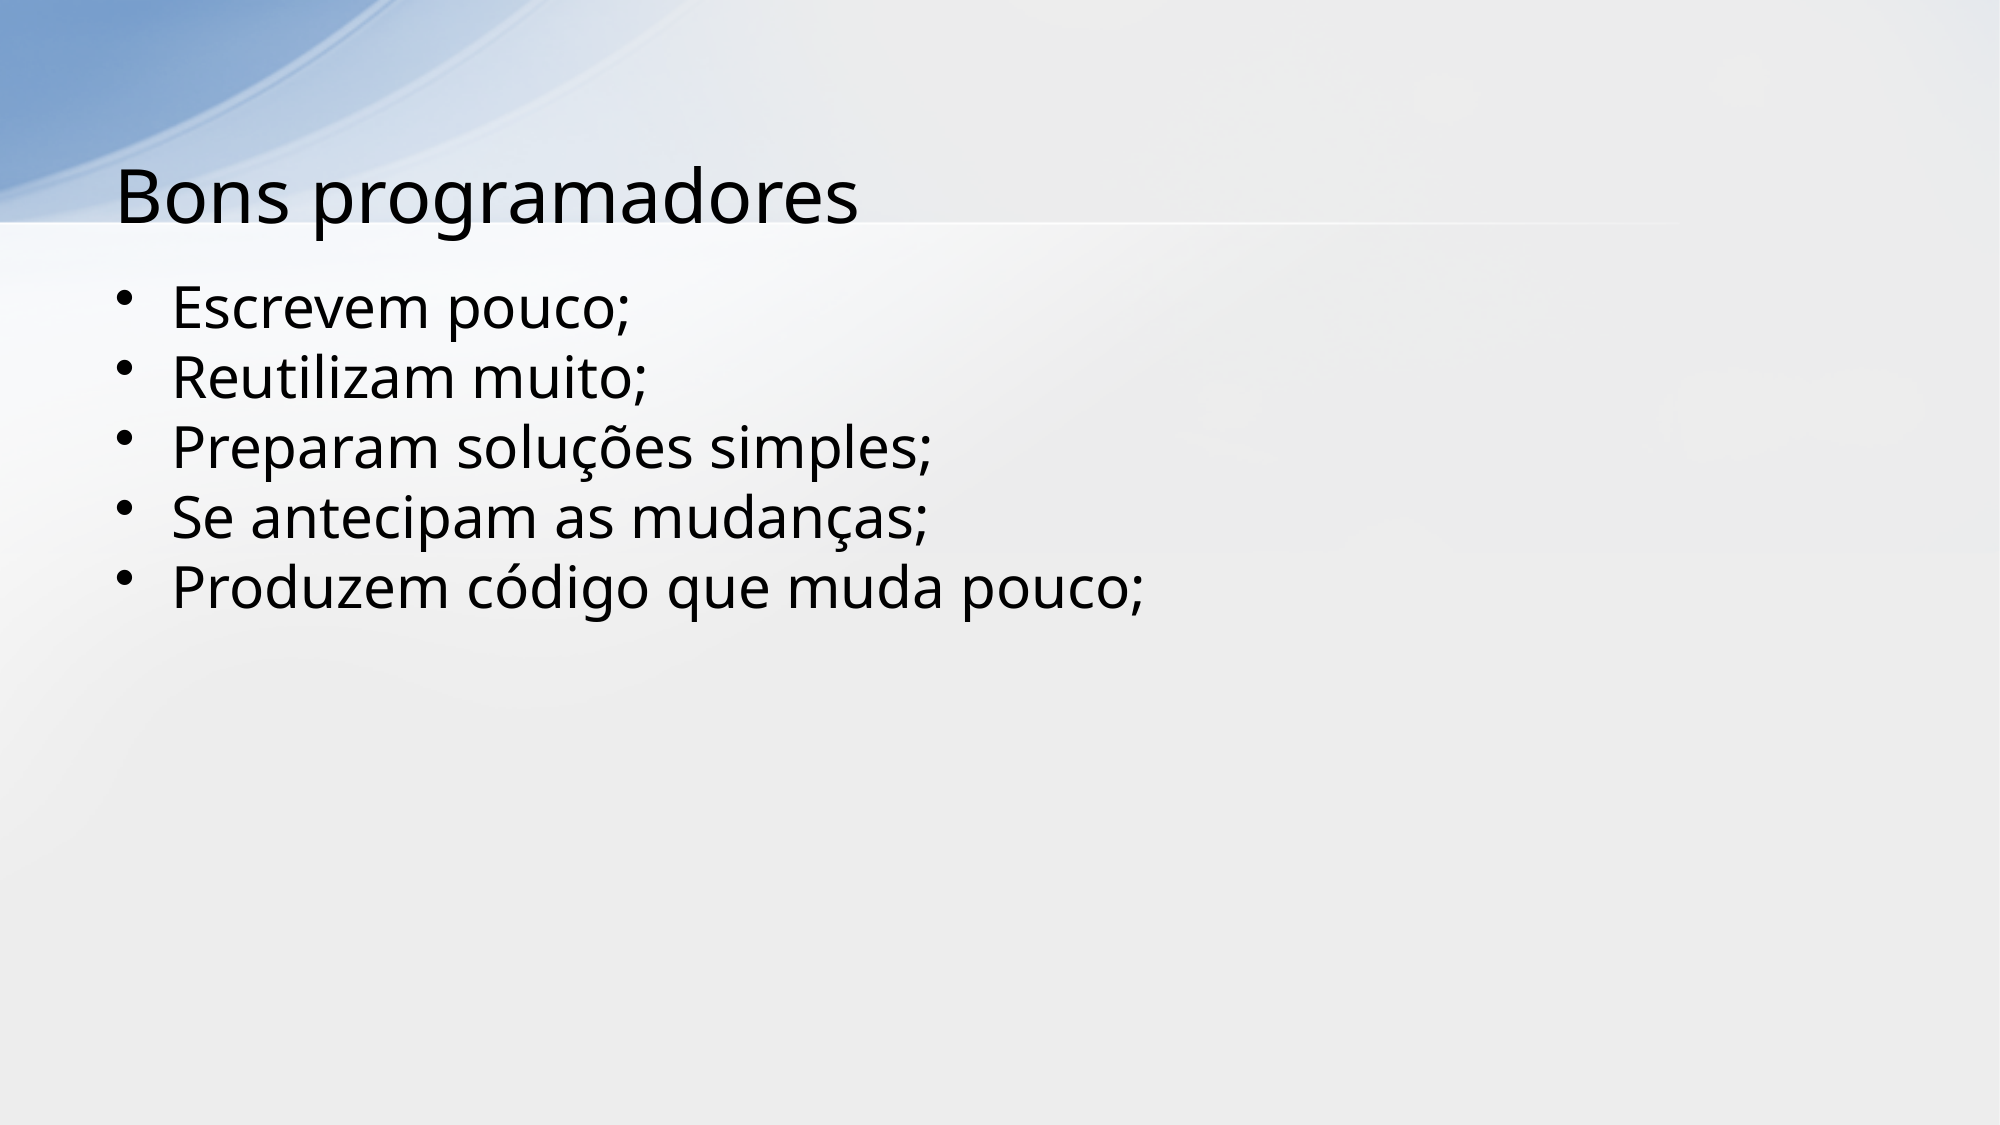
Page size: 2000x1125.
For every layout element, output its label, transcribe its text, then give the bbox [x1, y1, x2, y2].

picture [0, 0, 2000, 1125]
list Escrevem pouco; Reutilizam muito; Preparam soluções simples; Se antecipam as mudanças; Produzem código que muda pouco; [99, 262, 1900, 1005]
title Bons programadores [99, 58, 1900, 247]
